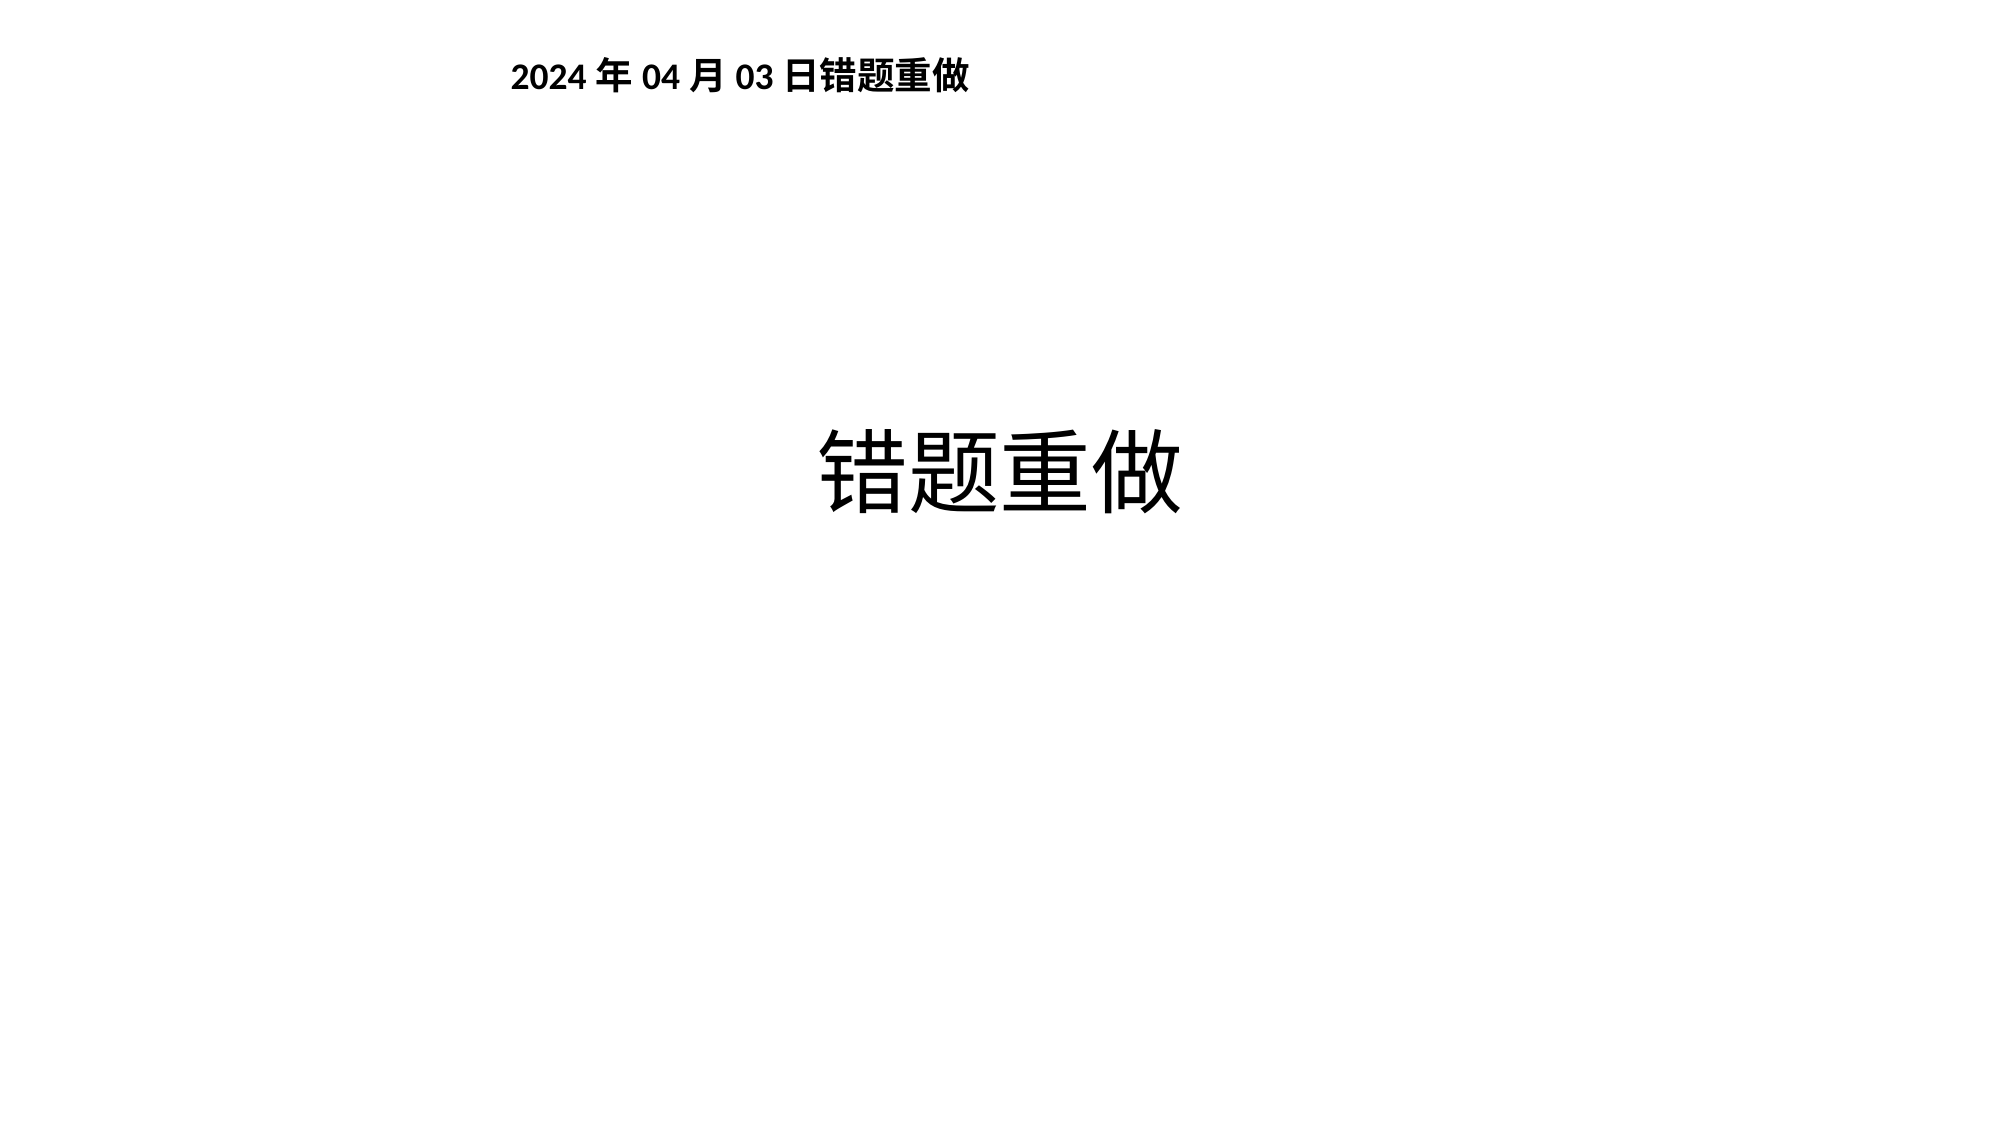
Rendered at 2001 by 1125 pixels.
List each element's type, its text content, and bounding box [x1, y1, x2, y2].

title 错题重做 [150, 349, 1850, 591]
text_box 2024年04月03日错题重做 [495, 0, 985, 105]
